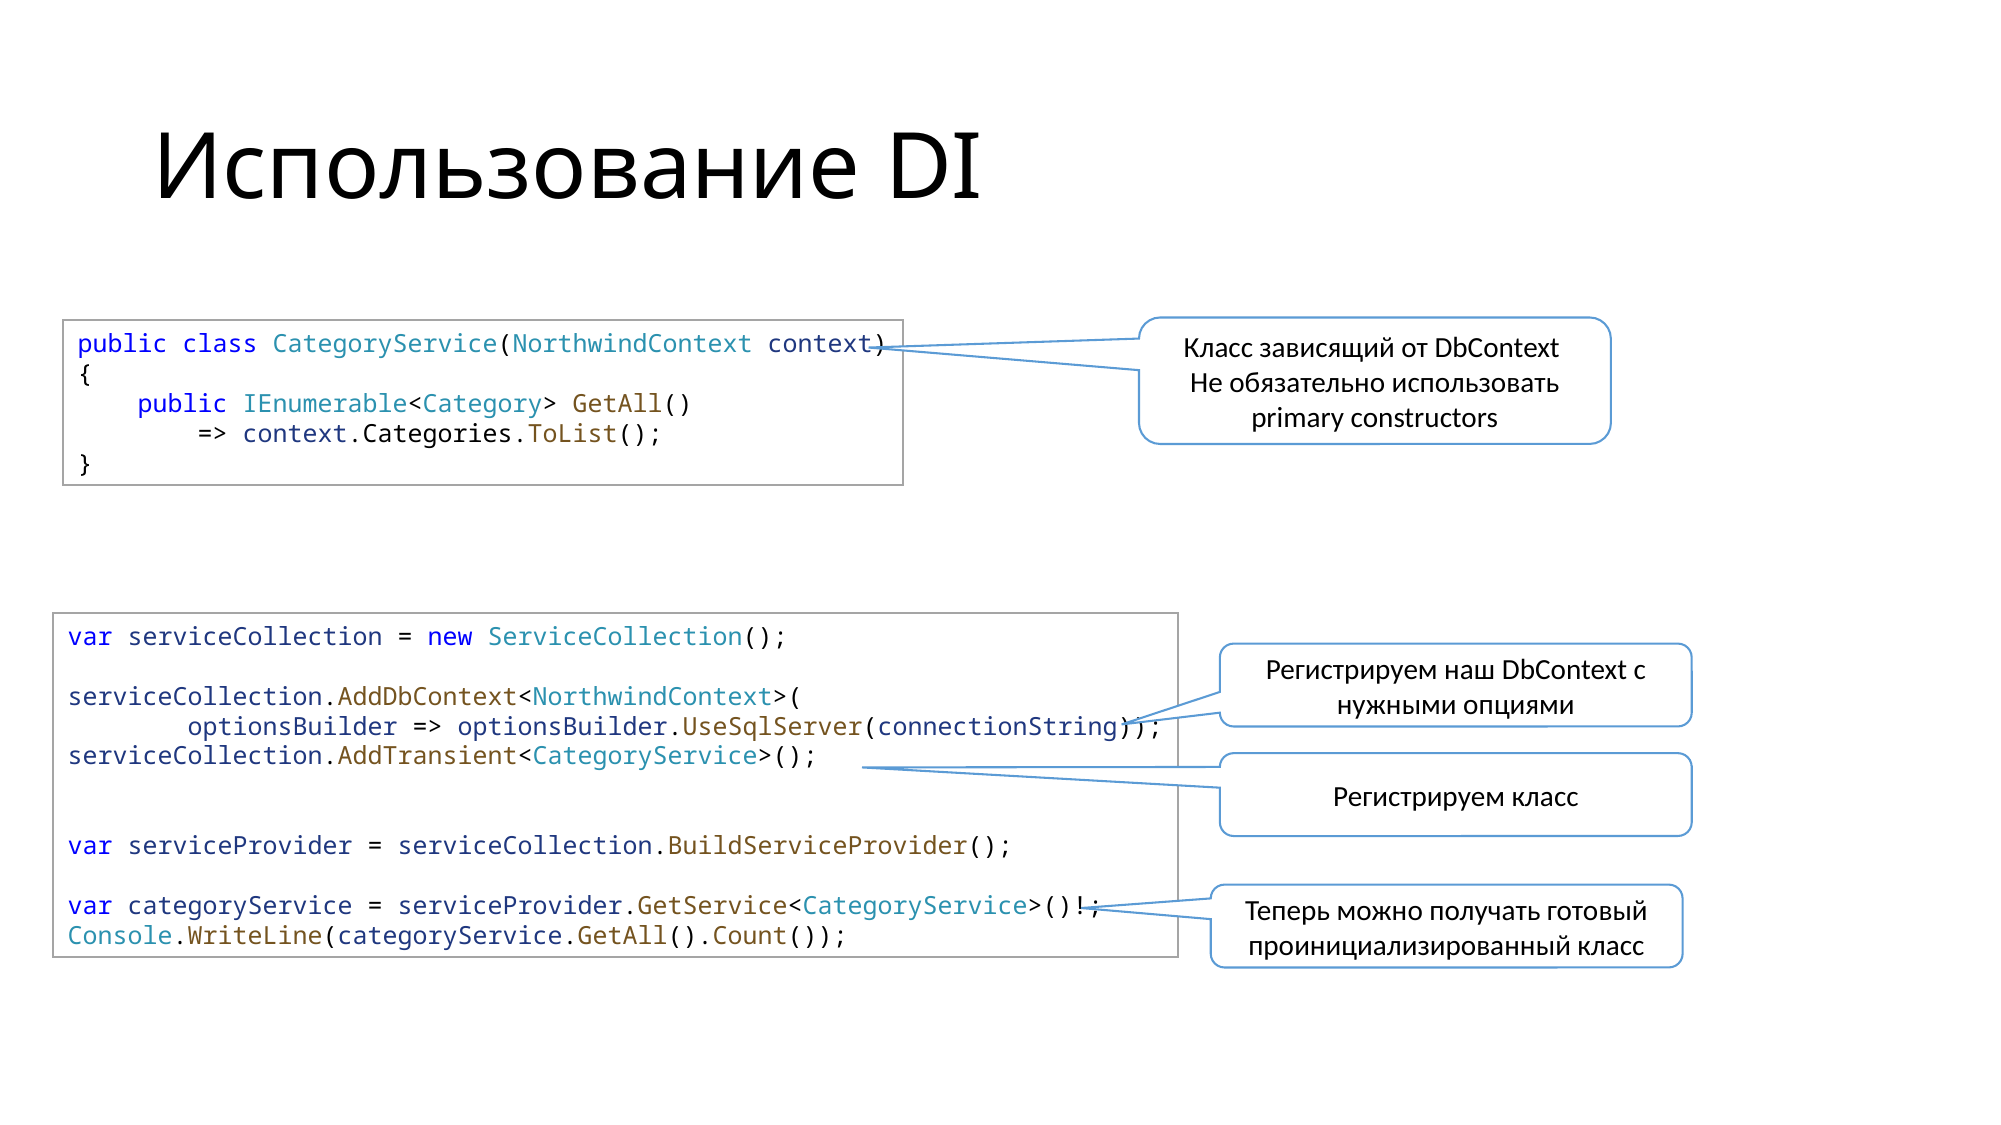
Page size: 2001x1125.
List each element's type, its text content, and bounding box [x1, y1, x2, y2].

text_box Регистрируем класс [861, 752, 1693, 838]
text_box Регистрируем наш DbContext с нужными опциями [1121, 642, 1693, 728]
title Использование DI [137, 59, 1863, 278]
text_box var serviceCollection = new ServiceCollection(); serviceCollection.AddDbContext<NorthwindContext>( optionsBuilder => optionsBuilder.UseSqlServer(connectionString)); serviceCollection.AddTransient<CategoryService>(); var serviceProvider = serviceCollection.BuildServiceProvider(); var categoryService = serviceProvider.GetService<CategoryService>()!; Console.WriteLine(categoryService.GetAll().Count()); [52, 612, 1179, 958]
text_box public class CategoryService(NorthwindContext context) { public IEnumerable<Category> GetAll() => context.Categories.ToList(); } [62, 319, 904, 486]
text_box Теперь можно получать готовый проинициализированный класс [1081, 883, 1684, 969]
text_box Класс зависящий от DbContext Не обязательно использовать primary constructors [868, 316, 1612, 446]
